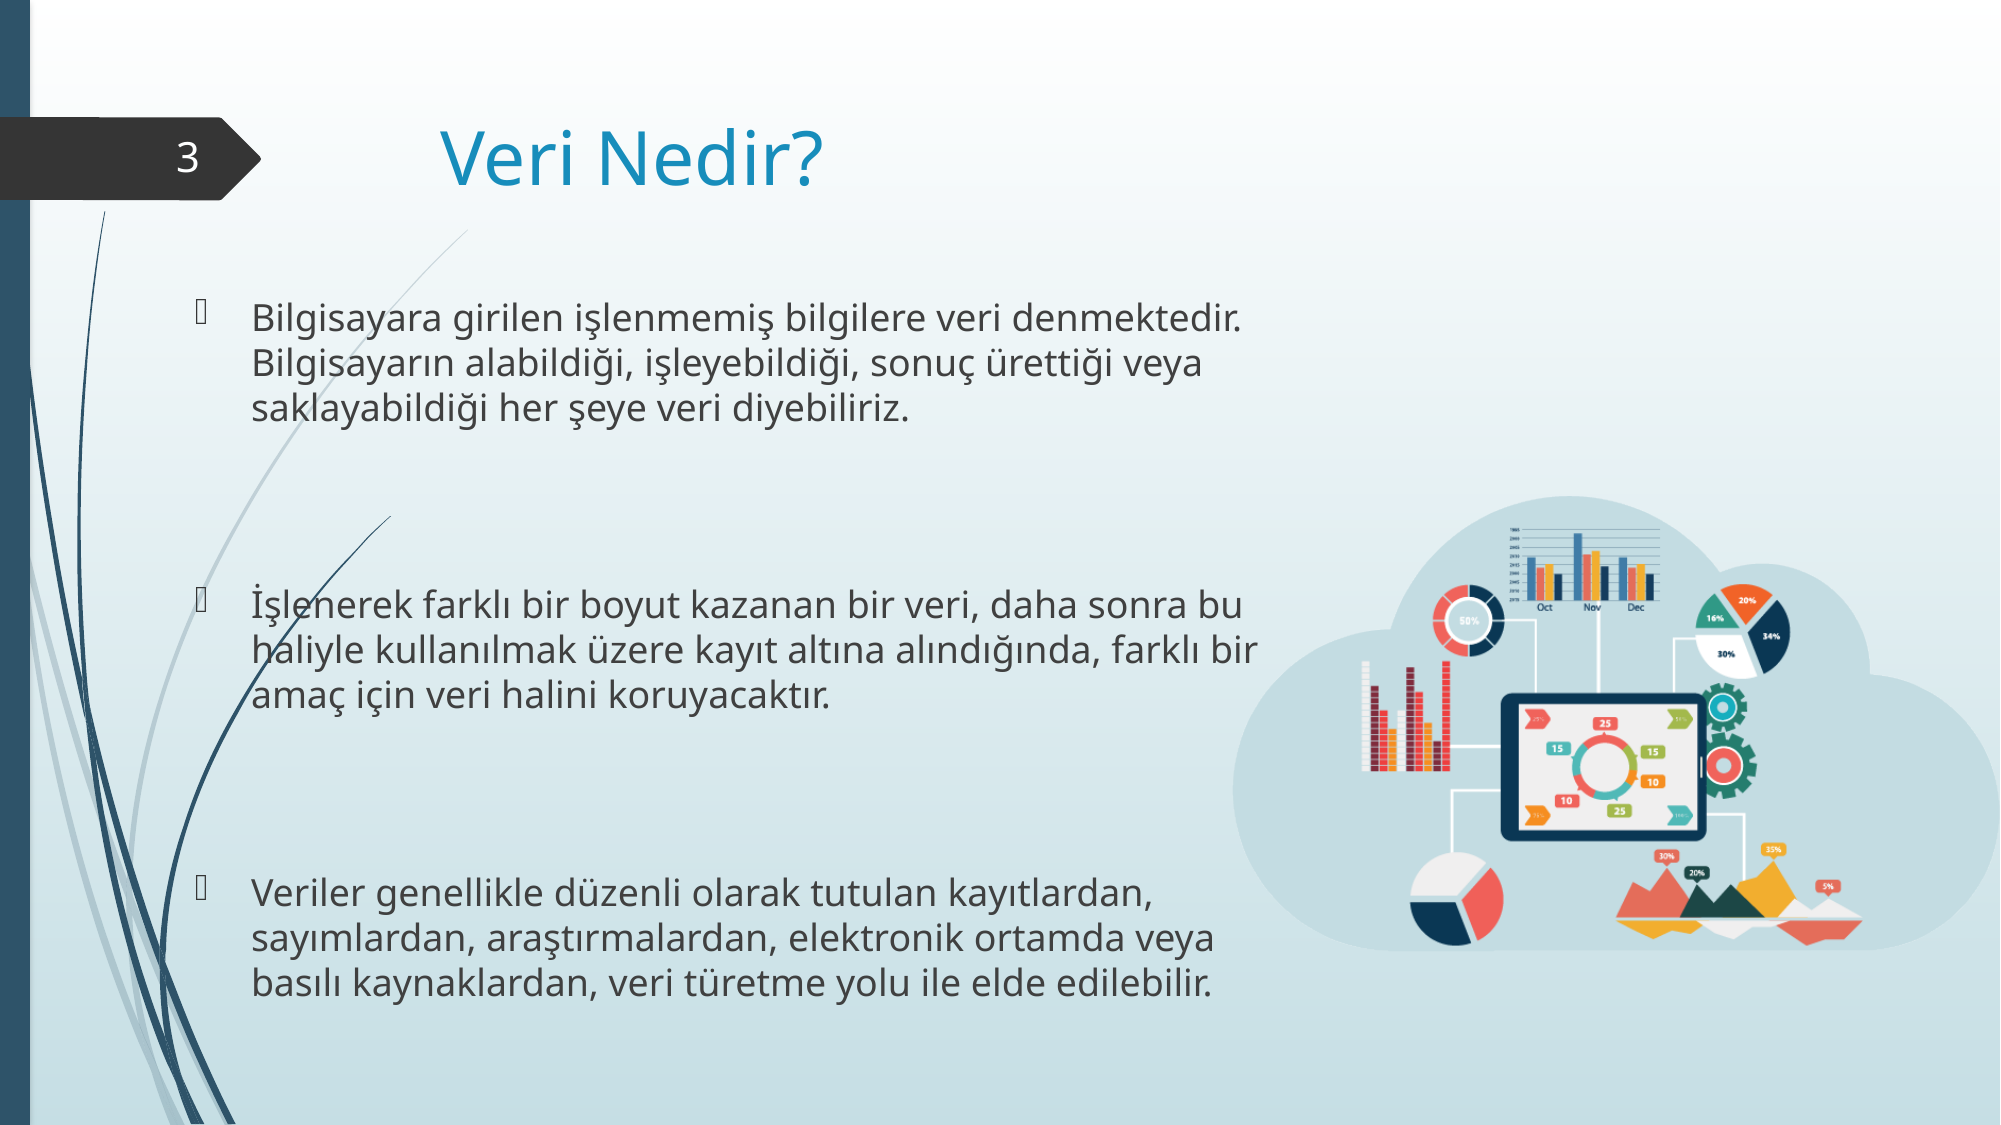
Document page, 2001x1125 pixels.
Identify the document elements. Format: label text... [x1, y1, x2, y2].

list Bilgisayara girilen işlenmemiş bilgilere veri denmektedir. Bilgisayarın alabildiği, işleyebildiği, sonuç ürettiği veya saklayabildiği her şeye veri diyebiliriz. İşlenerek farklı bir boyut kazanan bir veri, daha sonra bu haliyle kullanılmak üzere kayıt altına alındığında, farklı bir amaç için veri halini koruyacaktır. Veriler genellikle düzenli olarak tutulan kayıtlardan, sayımlardan, araştırmalardan, elektronik ortamda veya basılı kaynaklardan, veri türetme yolu ile elde edilebilir. [179, 286, 1325, 1039]
slide_number 3 [87, 129, 216, 190]
title Veri Nedir? [425, 102, 1888, 313]
picture [1231, 495, 2000, 952]
